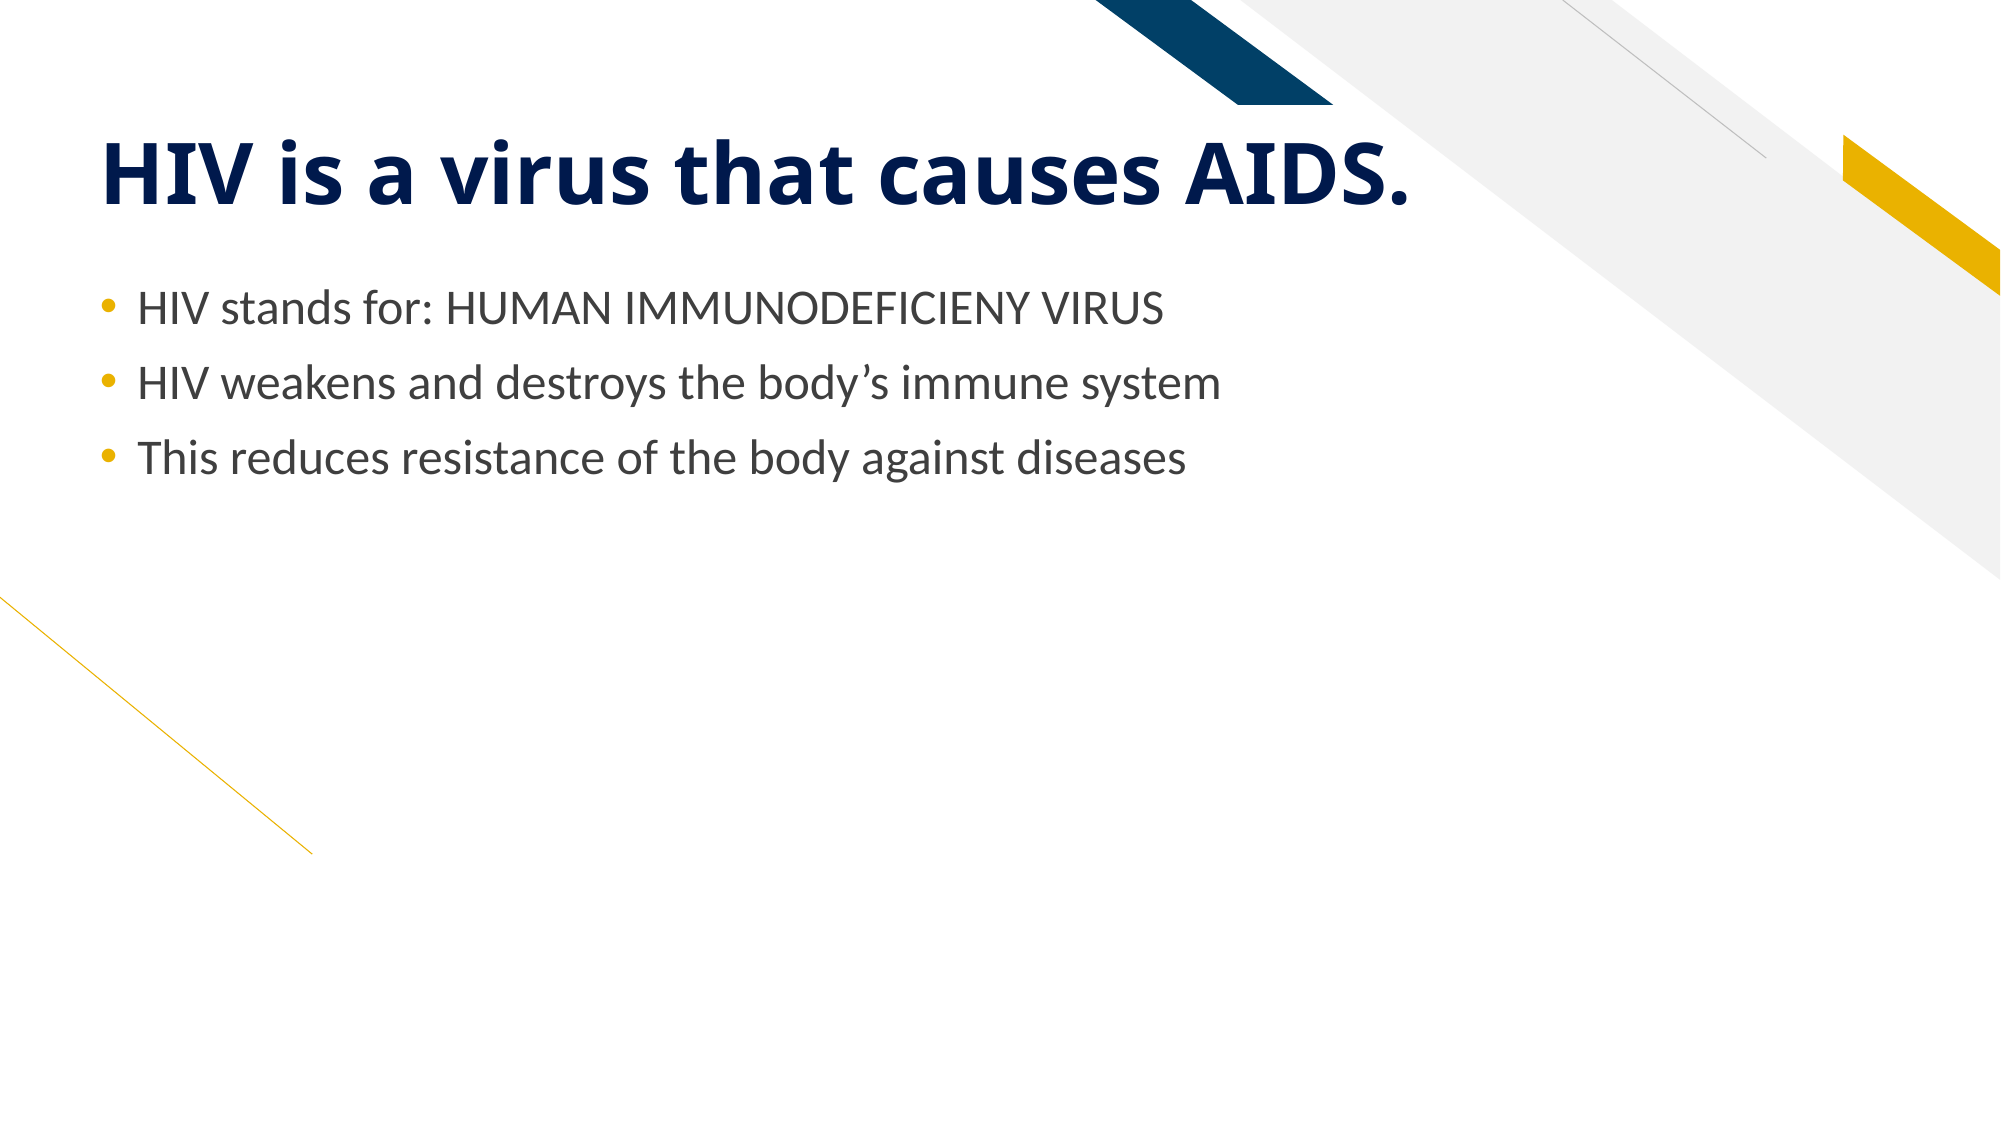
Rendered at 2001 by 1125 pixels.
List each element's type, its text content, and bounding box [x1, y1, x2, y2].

list HIV stands for: HUMAN IMMUNODEFICIENY VIRUS HIV weakens and destroys the body’s immune system This reduces resistance of the body against diseases [85, 274, 1863, 1014]
title HIV is a virus that causes AIDS. [85, 34, 1453, 223]
